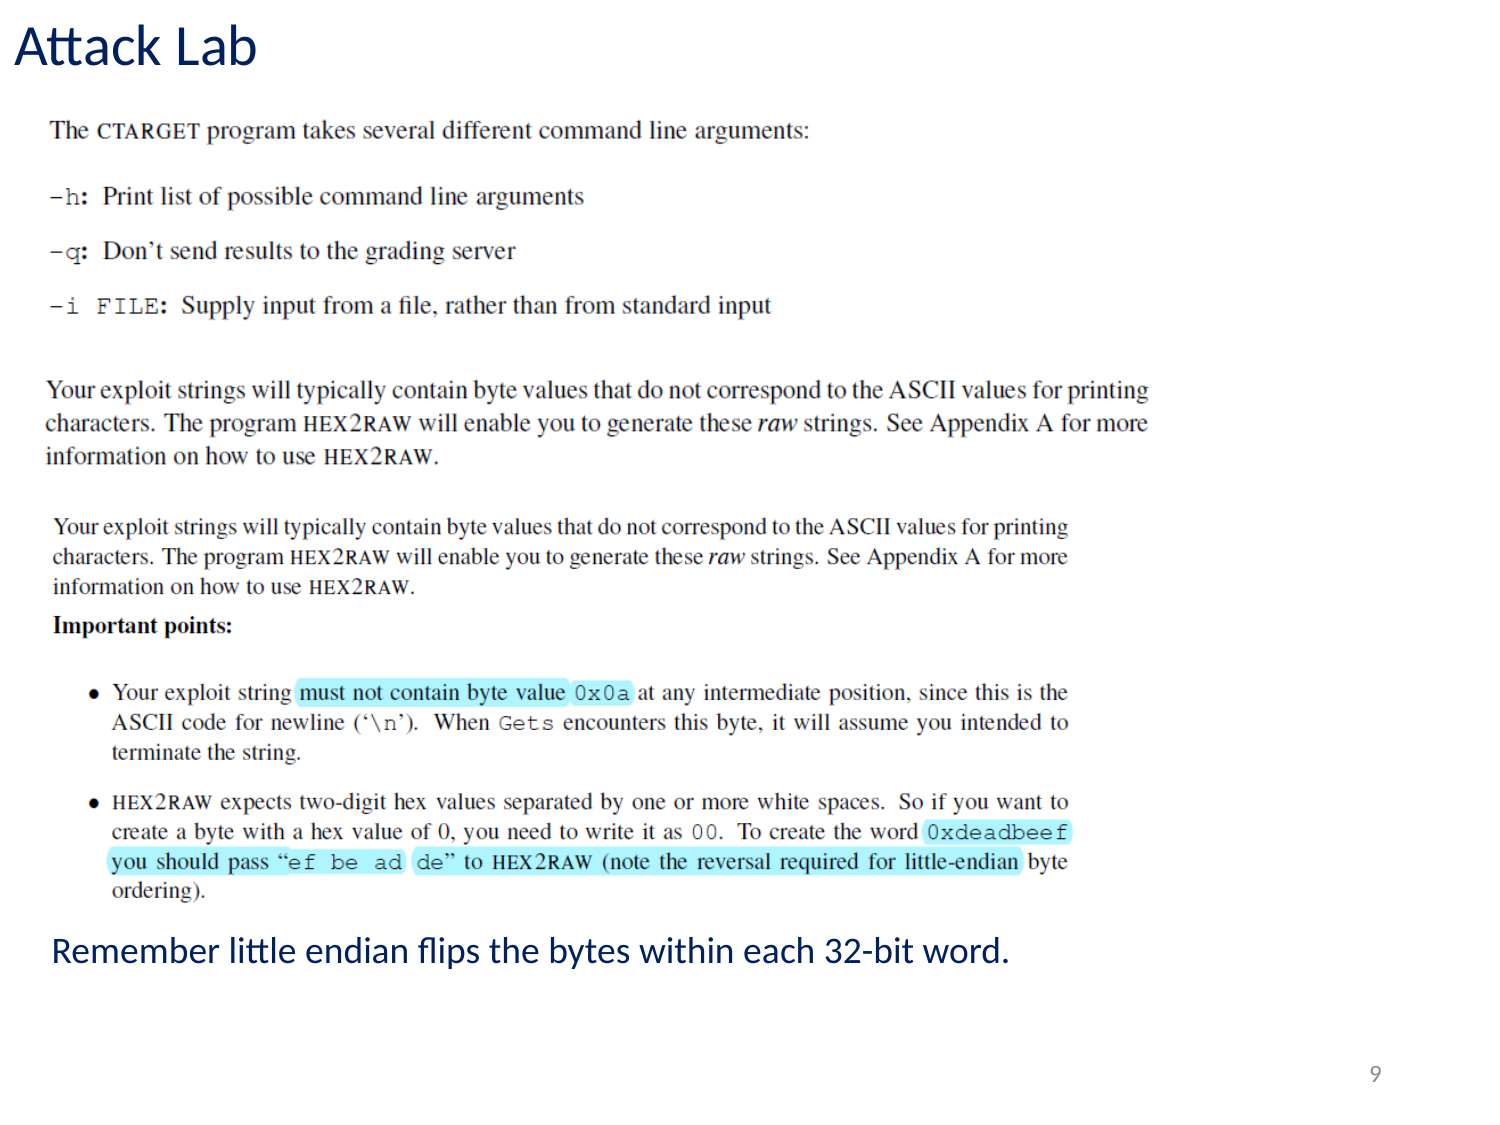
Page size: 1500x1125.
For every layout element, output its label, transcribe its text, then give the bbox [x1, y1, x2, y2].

text_box Remember little endian flips the bytes within each 32-bit word. [36, 919, 1150, 979]
text_box Attack Lab [0, 0, 1335, 85]
slide_number 9 [1059, 1042, 1397, 1103]
picture [36, 501, 1110, 920]
picture [36, 102, 1177, 479]
